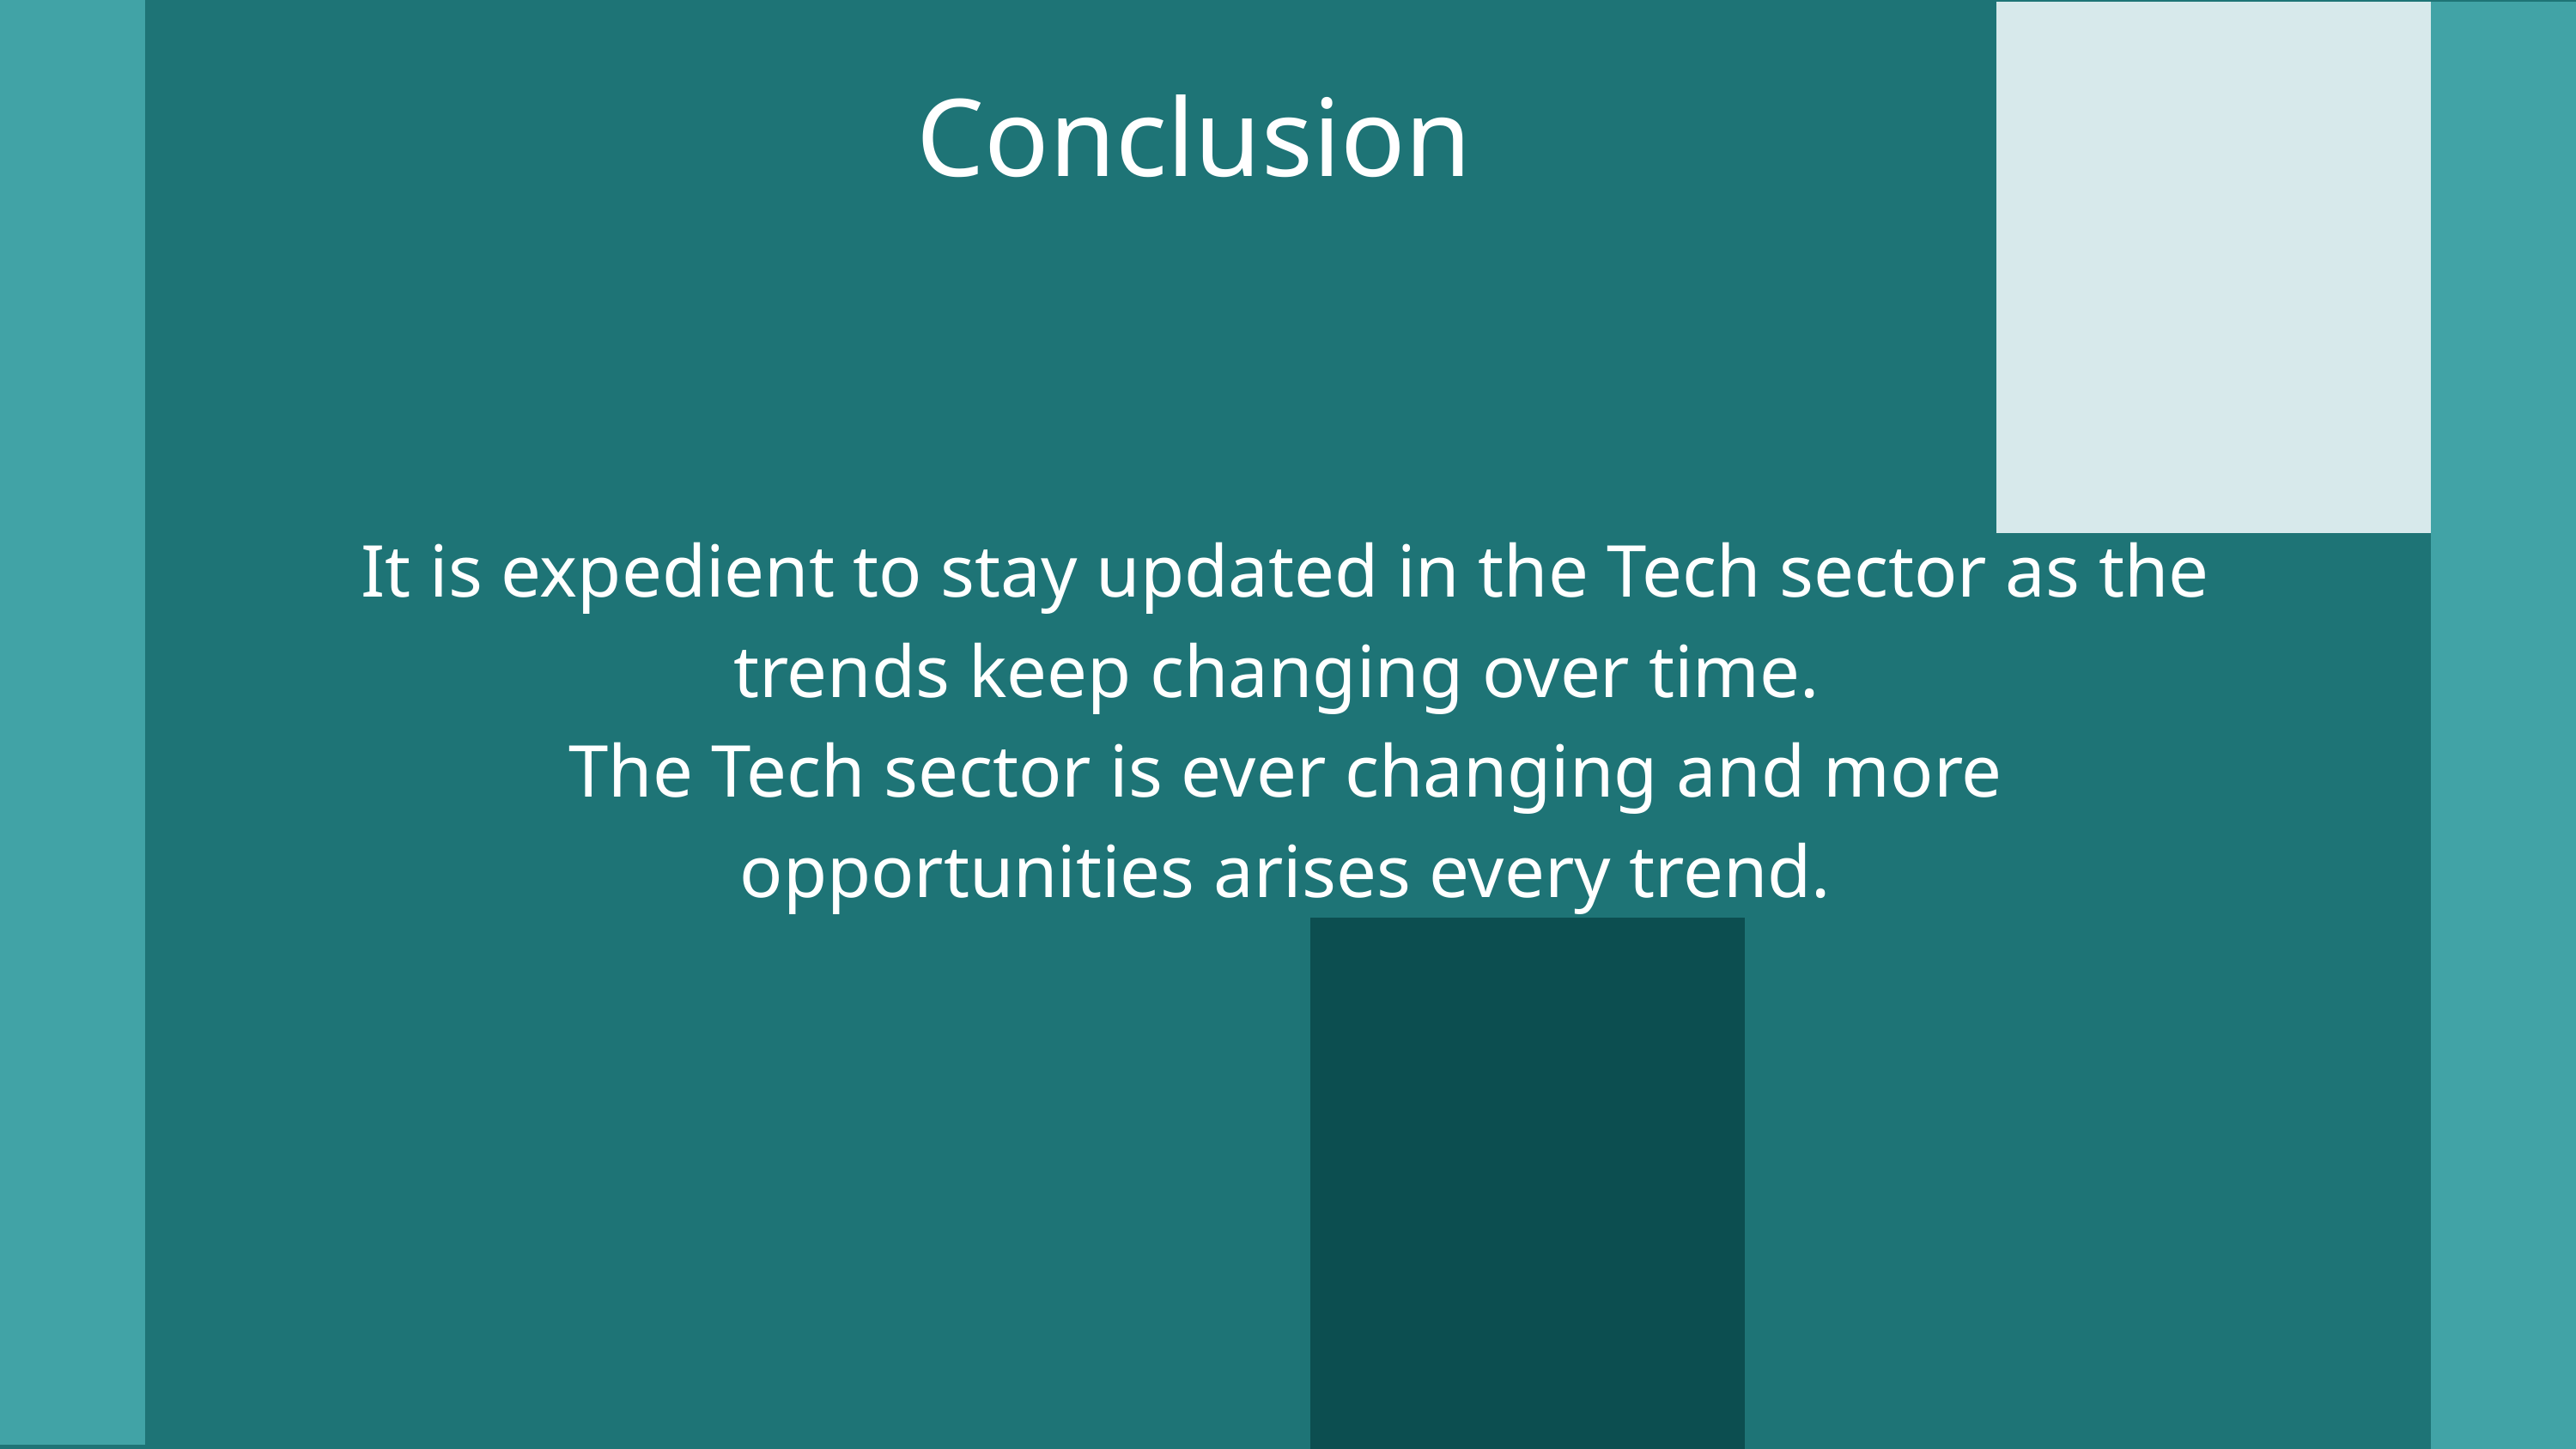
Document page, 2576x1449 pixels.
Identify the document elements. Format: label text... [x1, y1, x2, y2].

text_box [1309, 917, 1746, 1449]
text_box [0, 0, 145, 1446]
text_box Conclusion [916, 47, 1991, 198]
text_box It is expedient to stay updated in the Tech sector as the trends keep changing over time. The Tech sector is ever changing and more opportunities arises every trend. [358, 511, 2214, 912]
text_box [1996, 2, 2430, 534]
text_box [2430, 2, 2576, 1449]
